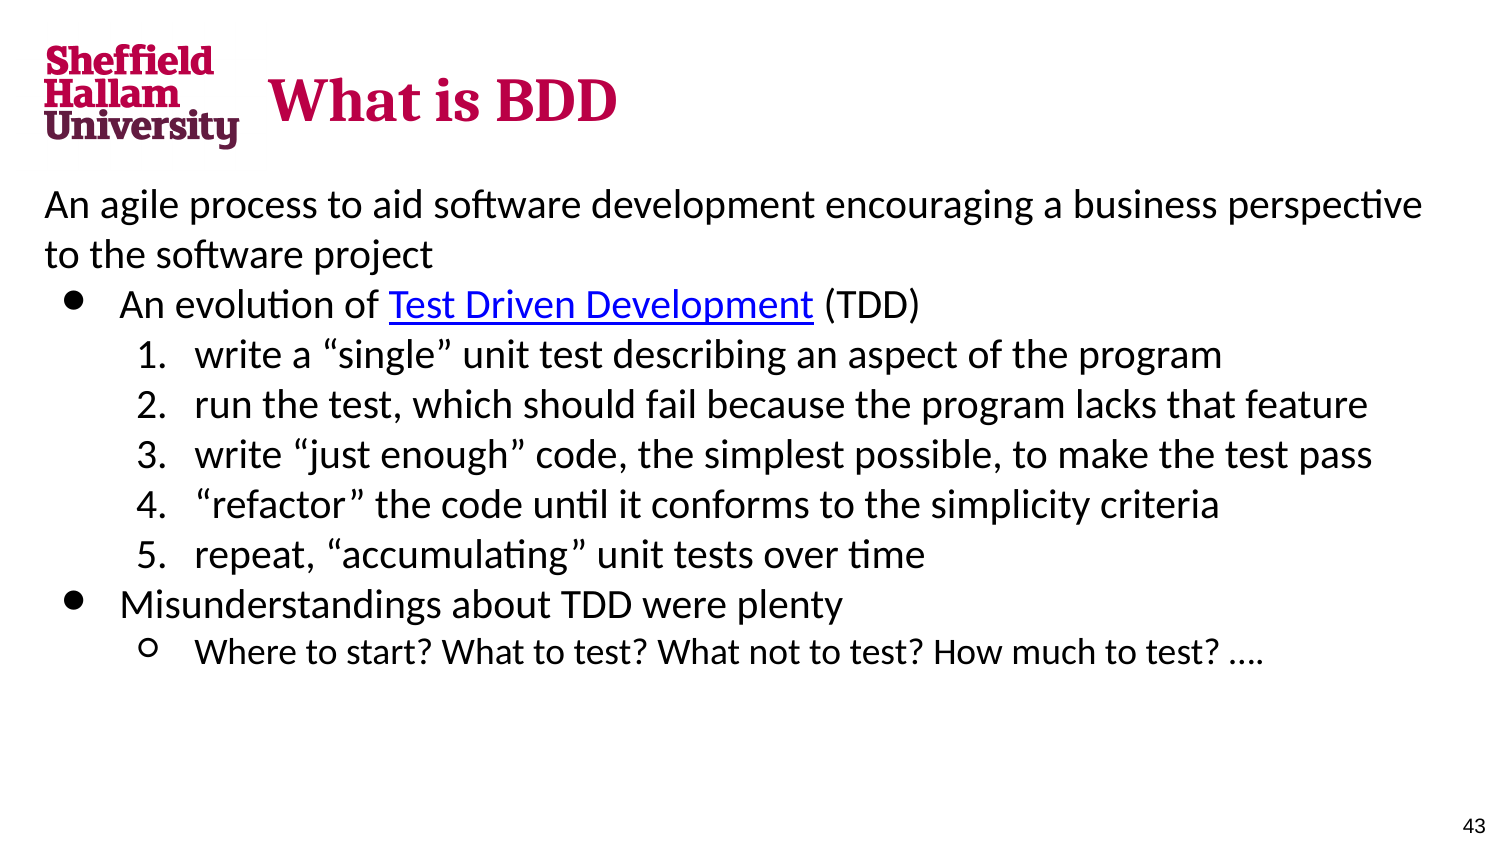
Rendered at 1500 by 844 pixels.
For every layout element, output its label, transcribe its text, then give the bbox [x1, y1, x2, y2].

picture [16, 22, 267, 171]
slide_number ‹#› [1448, 799, 1500, 844]
list An agile process to aid software development encouraging a business perspective to the software project An evolution of Test Driven Development (TDD) write a “single” unit test describing an aspect of the program run the test, which should fail because the program lacks that feature write “just enough” code, the simplest possible, to make the test pass “refactor” the code until it conforms to the simplicity criteria repeat, “accumulating” unit tests over time Misunderstandings about TDD were plenty Where to start? What to test? What not to test? How much to test? …. [44, 177, 1456, 800]
title What is BDD [268, 44, 1449, 148]
